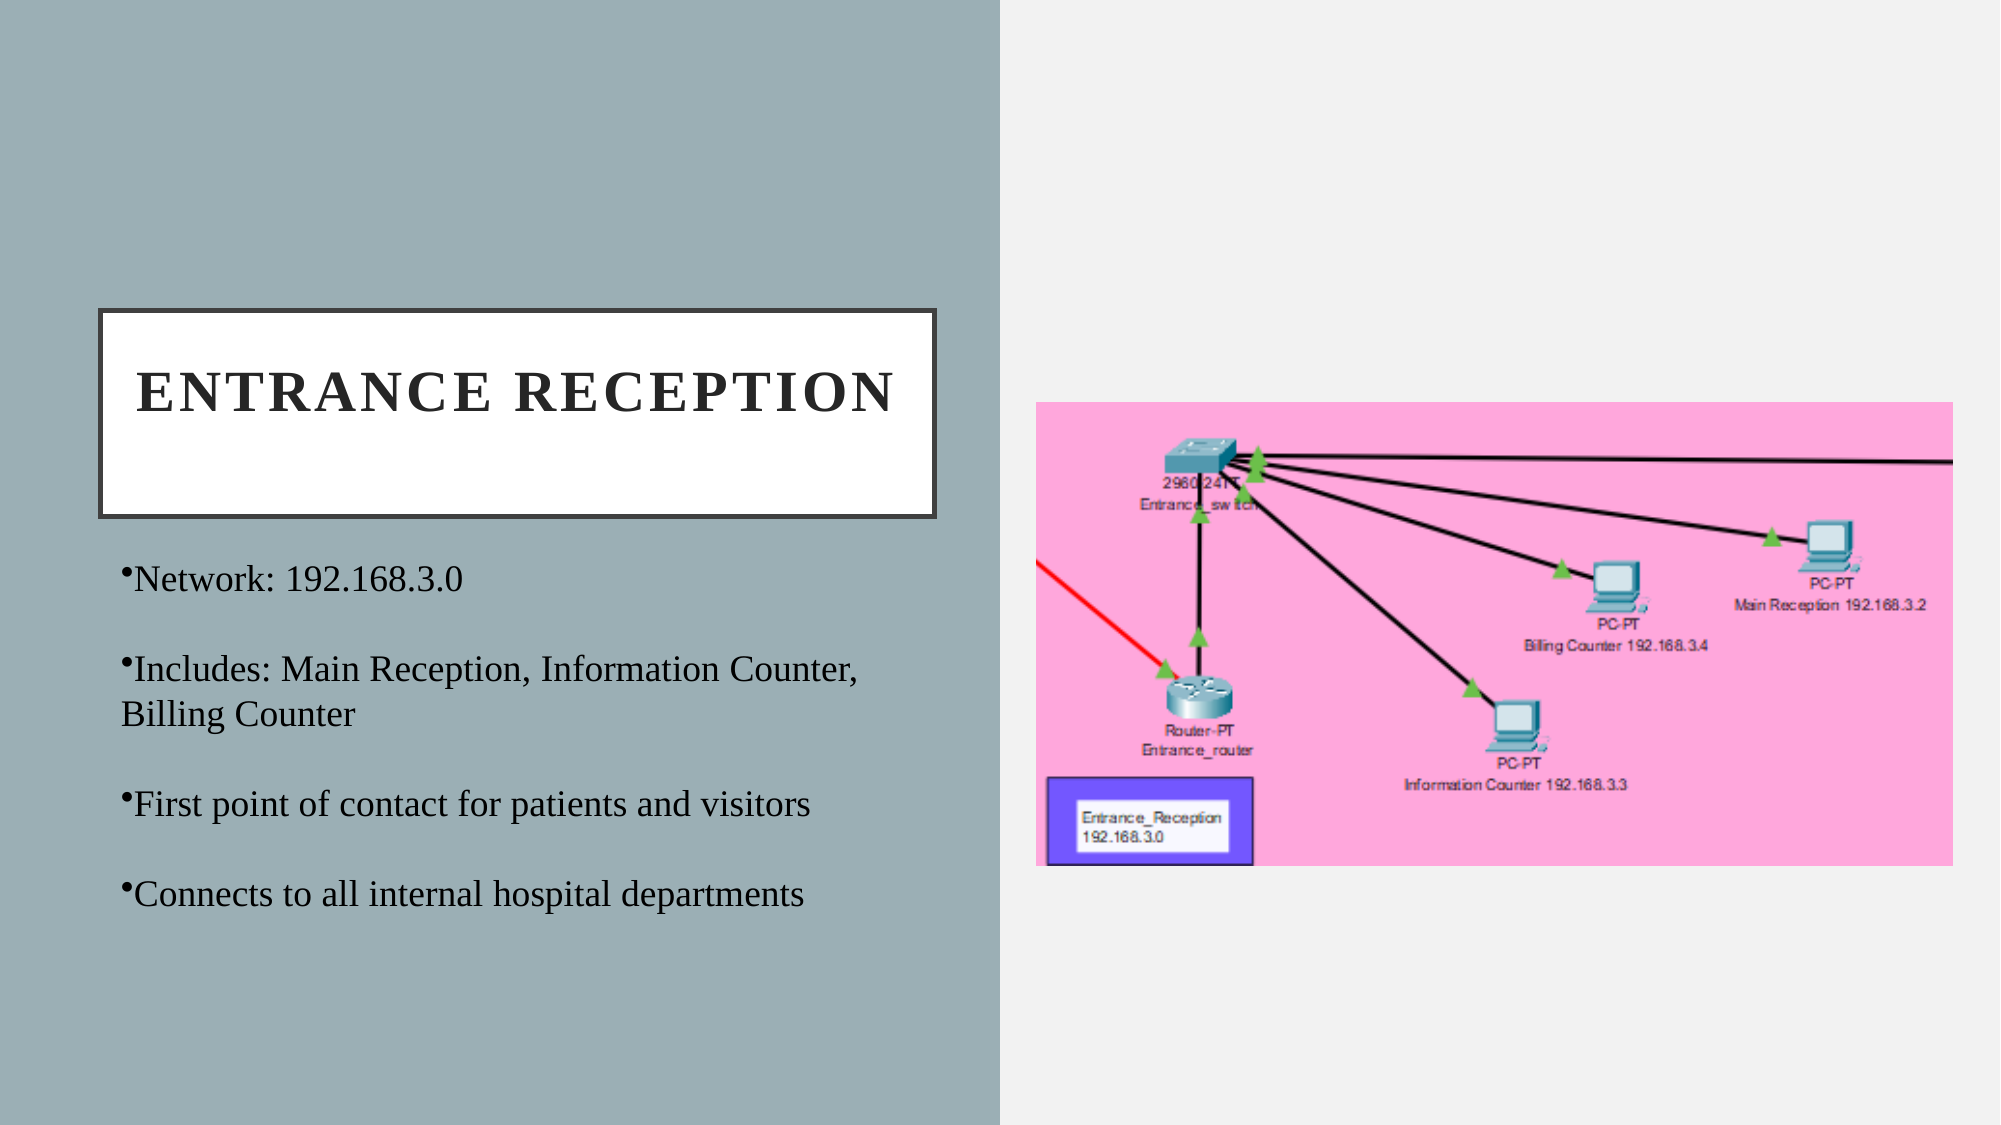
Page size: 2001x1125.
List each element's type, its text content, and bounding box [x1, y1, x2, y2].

list Network: 192.168.3.0 Includes: Main Reception, Information Counter, Billing Counter First point of contact for patients and visitors Connects to all internal hospital departments [100, 407, 880, 1061]
title Entrance Reception [98, 308, 937, 519]
picture [1035, 402, 1953, 866]
